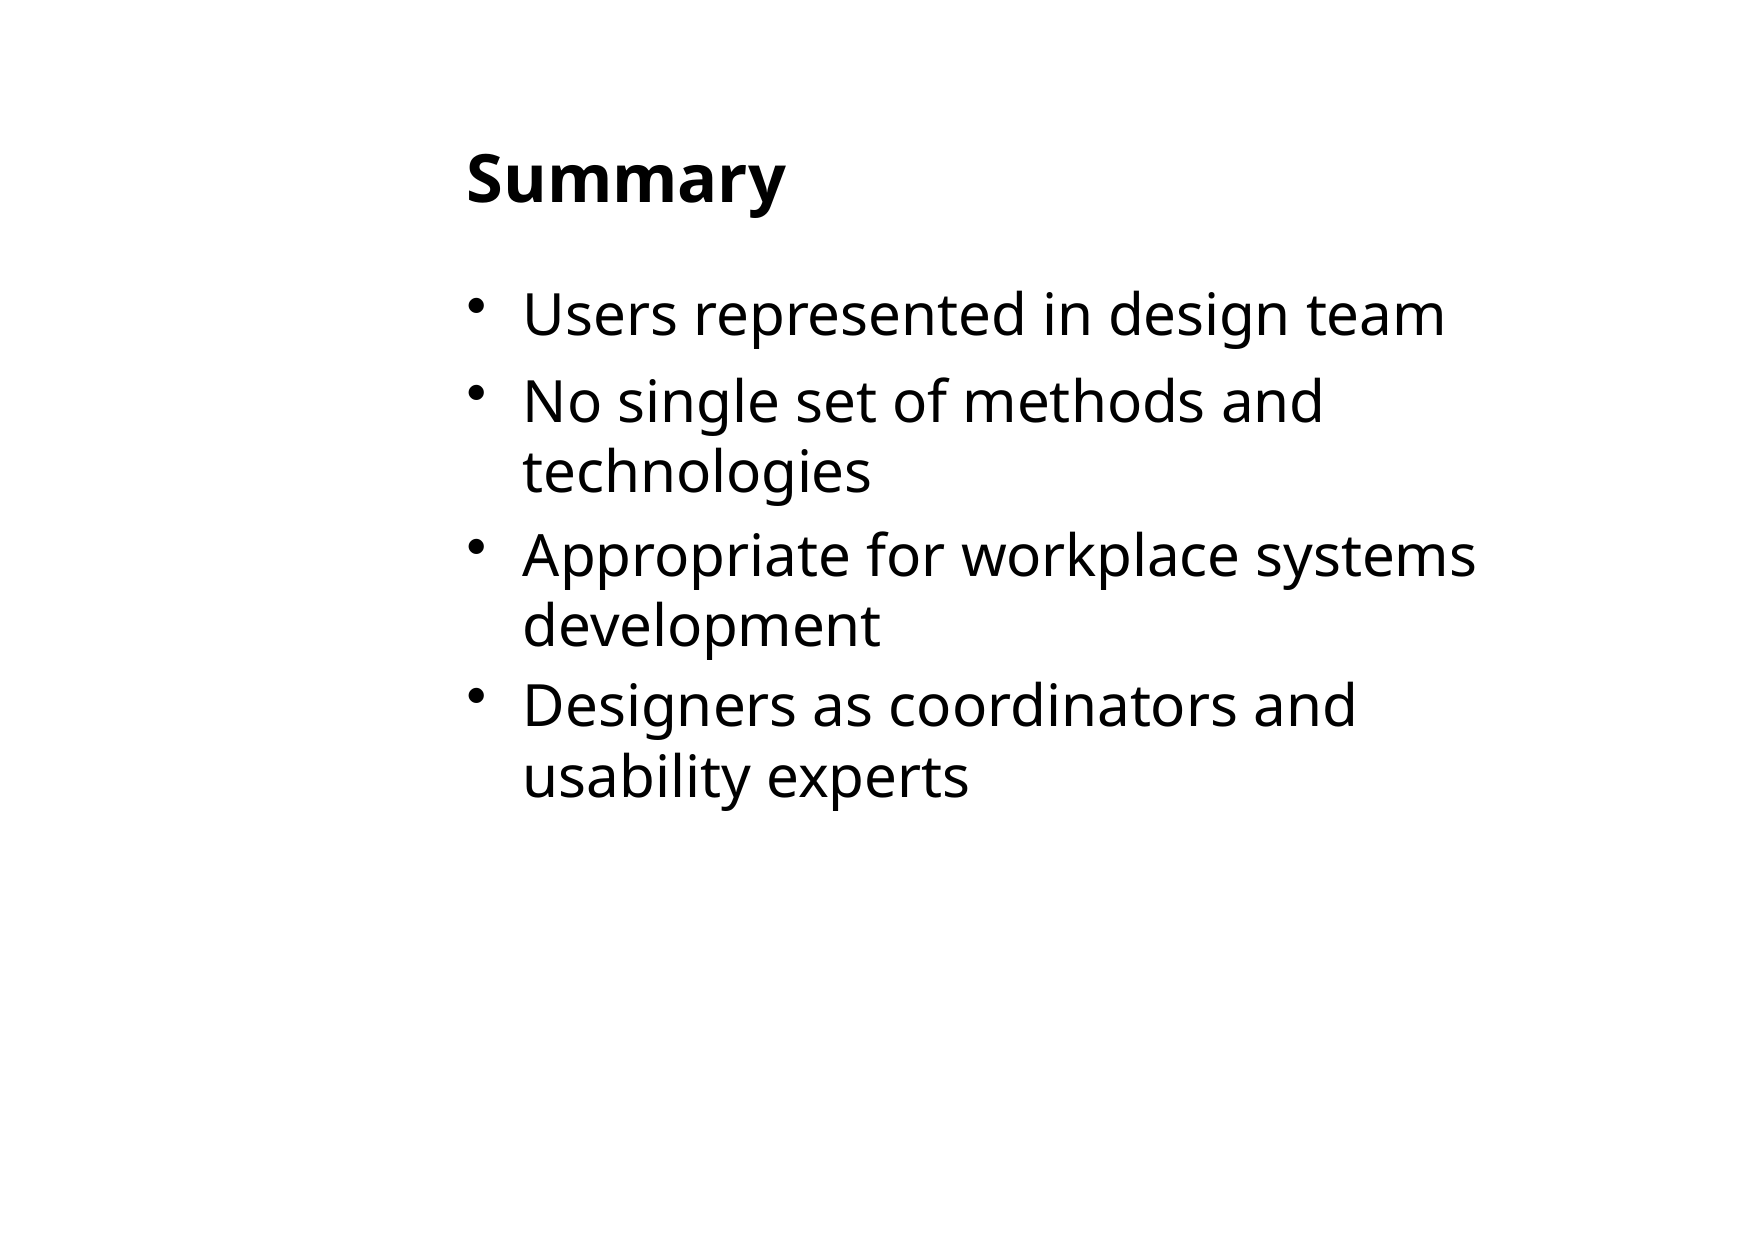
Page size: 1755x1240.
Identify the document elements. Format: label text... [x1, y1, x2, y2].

list Users represented in design team No single set of methods and technologies Appropriate for workplace systems development Designers as coordinators and usability experts [208, 260, 1547, 982]
title Summary [464, 133, 826, 260]
